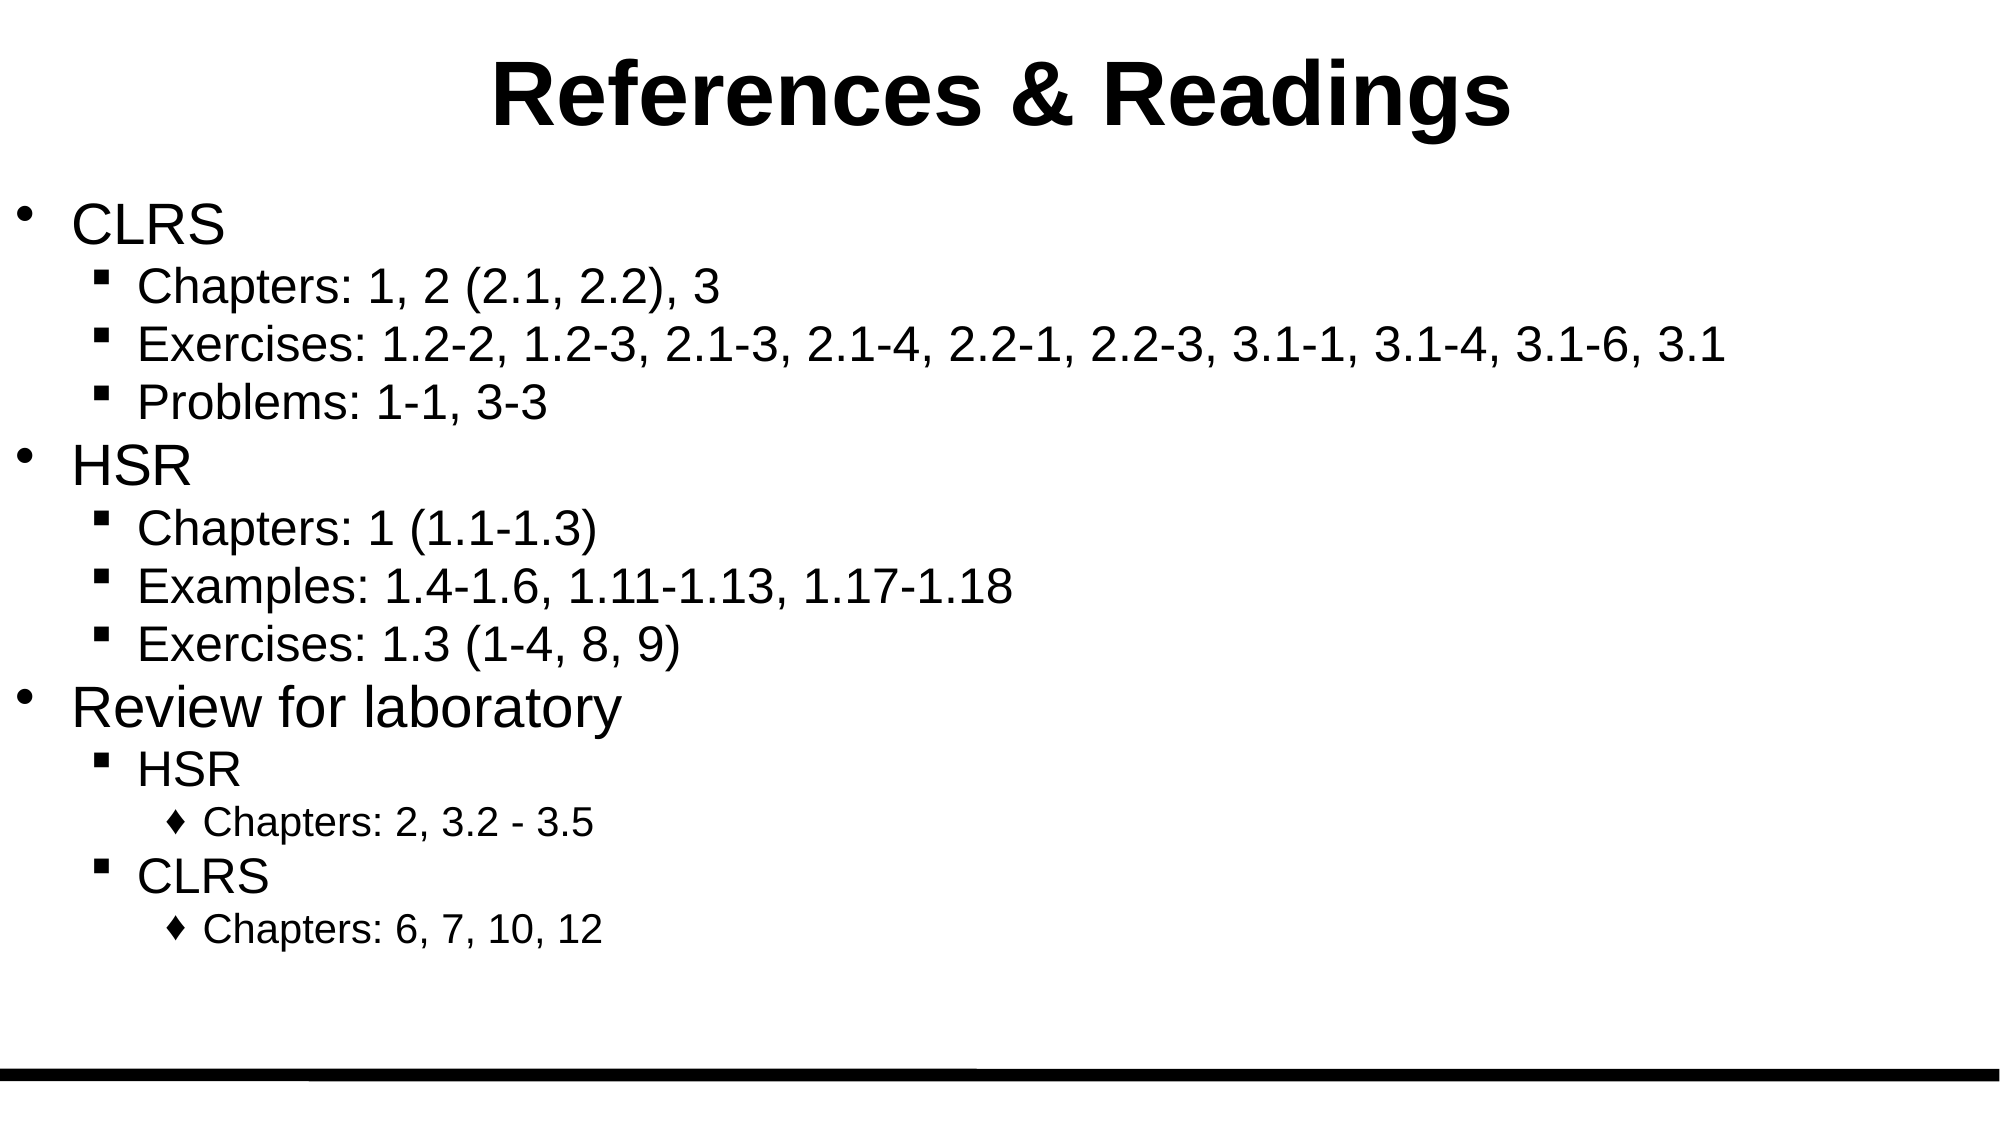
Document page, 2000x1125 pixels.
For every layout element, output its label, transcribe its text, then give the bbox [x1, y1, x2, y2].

list CLRS Chapters: 1, 2 (2.1, 2.2), 3 Exercises: 1.2-2, 1.2-3, 2.1-3, 2.1-4, 2.2-1, 2.2-3, 3.1-1, 3.1-4, 3.1-6, 3.1 Problems: 1-1, 3-3 HSR Chapters: 1 (1.1-1.3) Examples: 1.4-1.6, 1.11-1.13, 1.17-1.18 Exercises: 1.3 (1-4, 8, 9) Review for laboratory HSR Chapters: 2, 3.2 - 3.5 CLRS Chapters: 6, 7, 10, 12 [0, 191, 2000, 1068]
title References & Readings [5, 2, 2000, 176]
